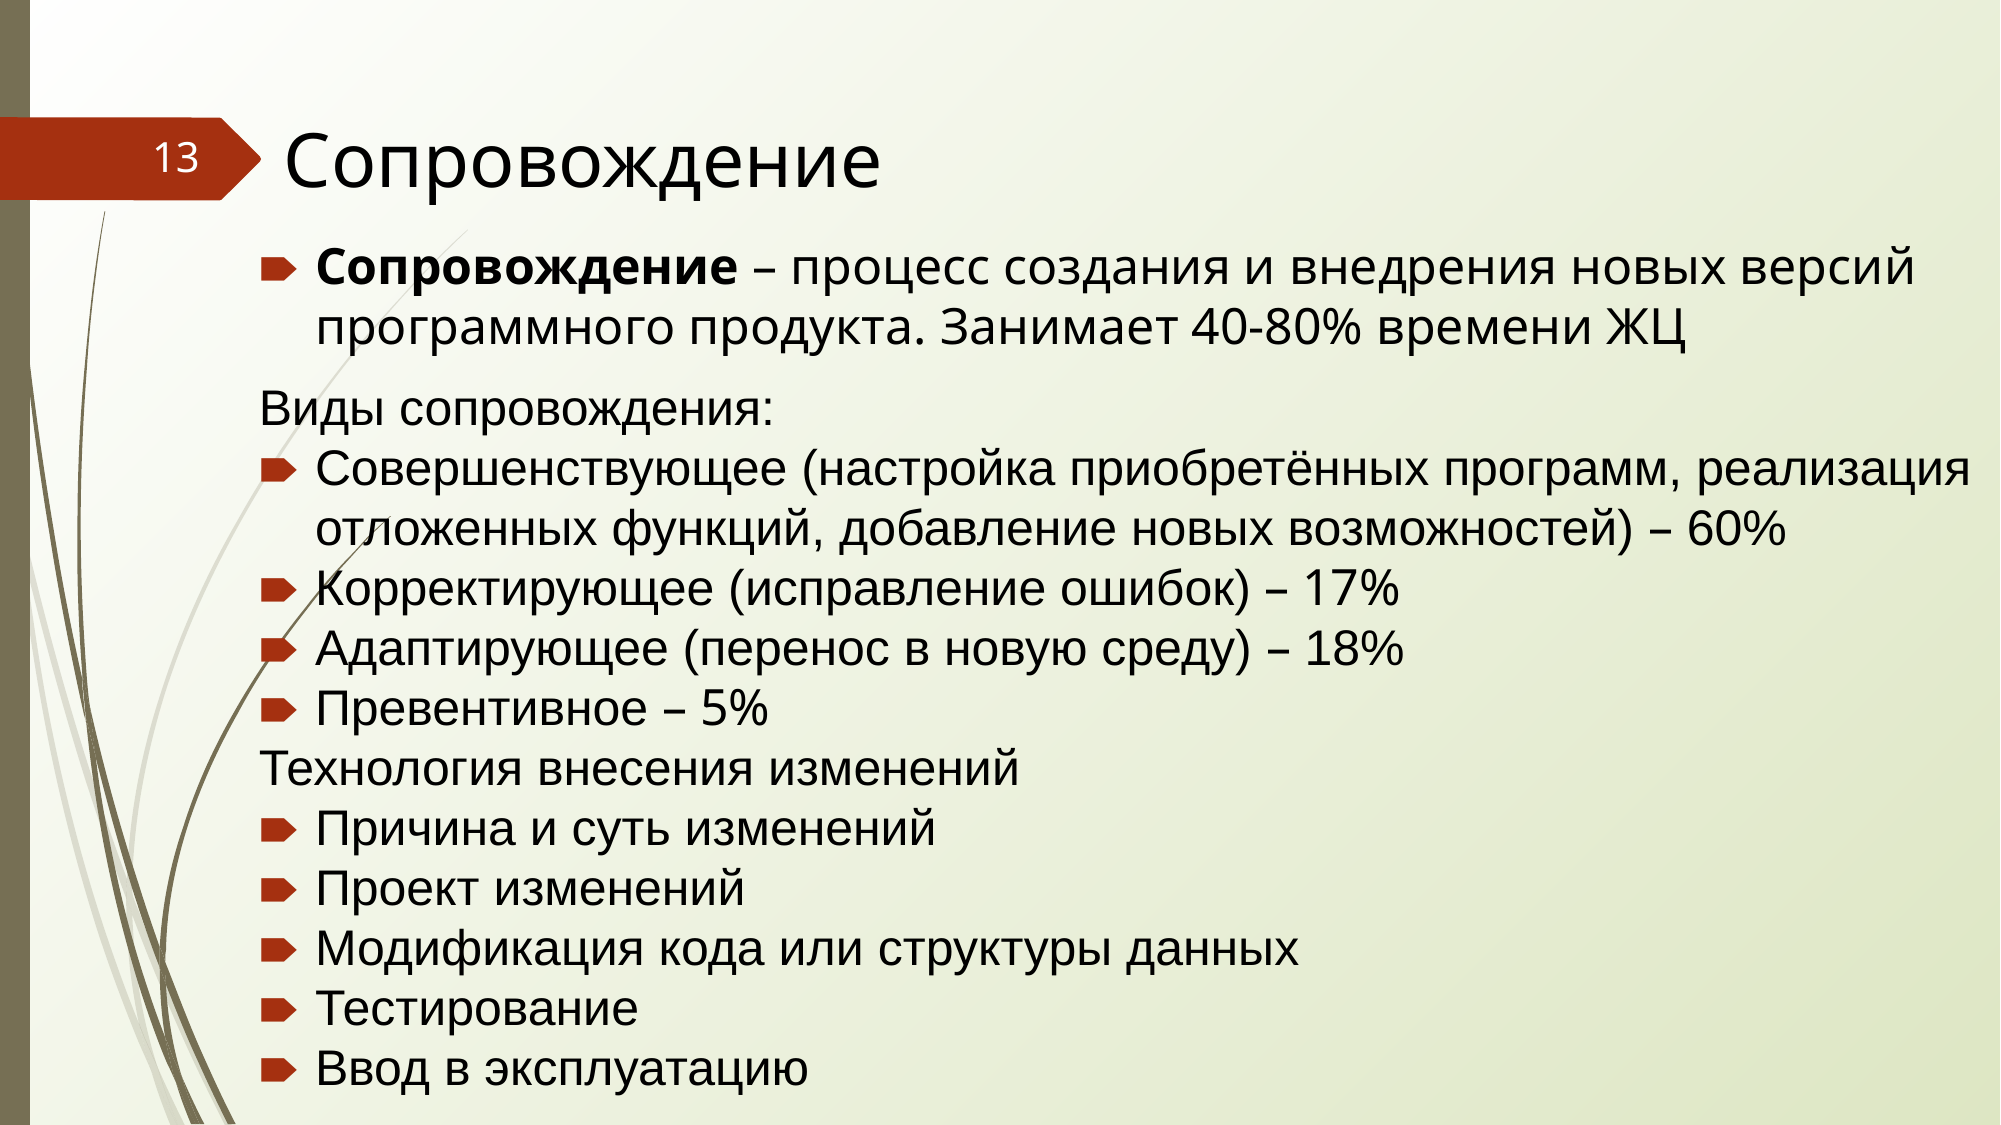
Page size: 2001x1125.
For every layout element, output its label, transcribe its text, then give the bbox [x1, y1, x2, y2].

slide_number ‹#› [87, 129, 216, 190]
title Сопровождение [269, 105, 1731, 227]
list Сопровождение – процесс создания и внедрения новых версий программного продукта. Занимает 40-80% времени ЖЦ Виды сопровождения: Совершенствующее (настройка приобретённых программ, реализация отложенных функций, добавление новых возможностей) – 60% Корректирующее (исправление ошибок) – 17% Адаптирующее (перенос в новую среду) – 18% Превентивное – 5% Технология внесения изменений Причина и суть изменений Проект изменений Модификация кода или структуры данных Тестирование Ввод в эксплуатацию [243, 227, 2000, 1106]
